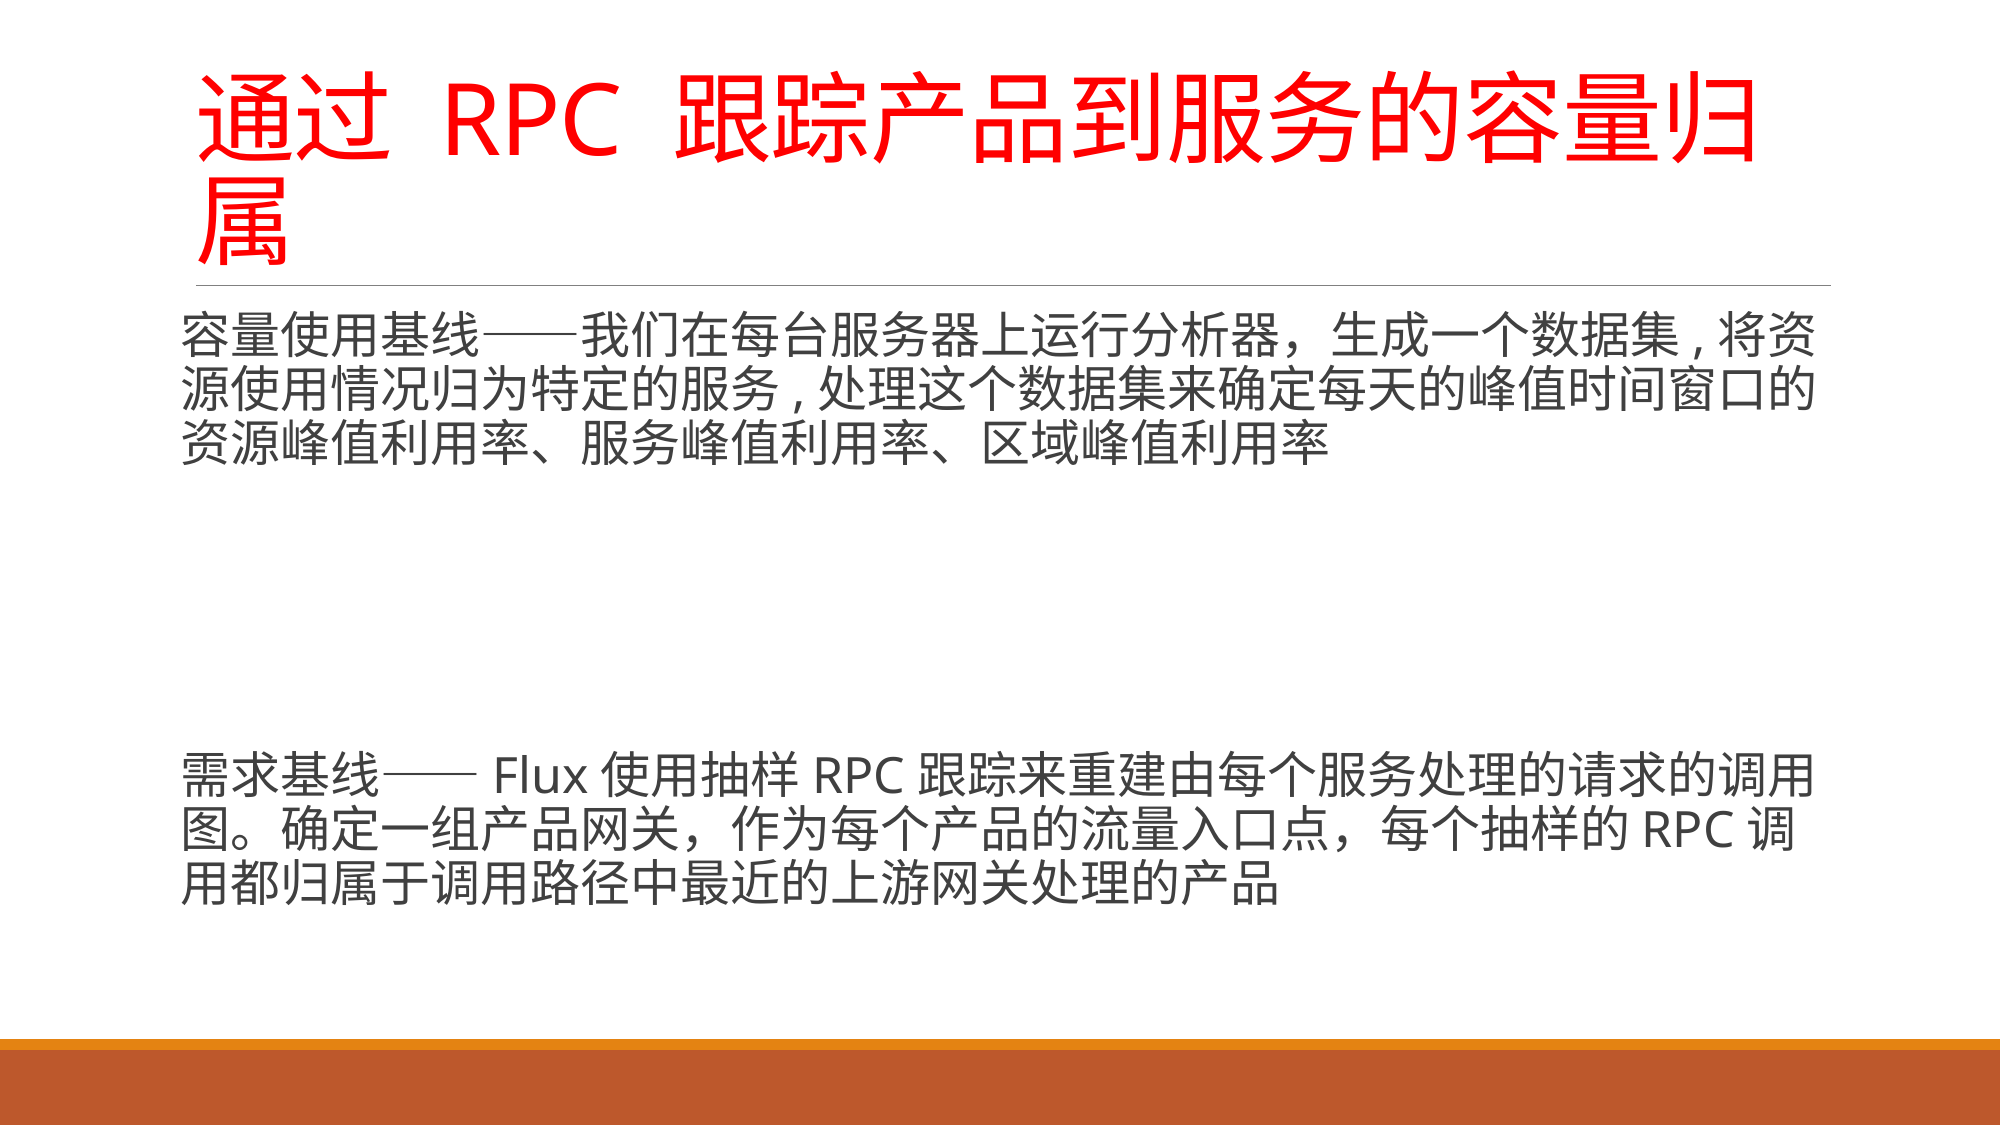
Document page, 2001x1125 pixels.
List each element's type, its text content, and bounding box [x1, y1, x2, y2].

list 容量使用基线——我们在每台服务器上运行分析器，生成一个数据集,将资源使用情况归为特定的服务,处理这个数据集来确定每天的峰值时间窗口的资源峰值利用率、服务峰值利用率、区域峰值利用率 需求基线——Flux使用抽样RPC跟踪来重建由每个服务处理的请求的调用图。确定一组产品网关，作为每个产品的流量入口点，每个抽样的RPC调用都归属于调用路径中最近的上游网关处理的产品 [180, 302, 1830, 963]
title 通过 RPC 跟踪产品到服务的容量归属 [180, 47, 1830, 285]
